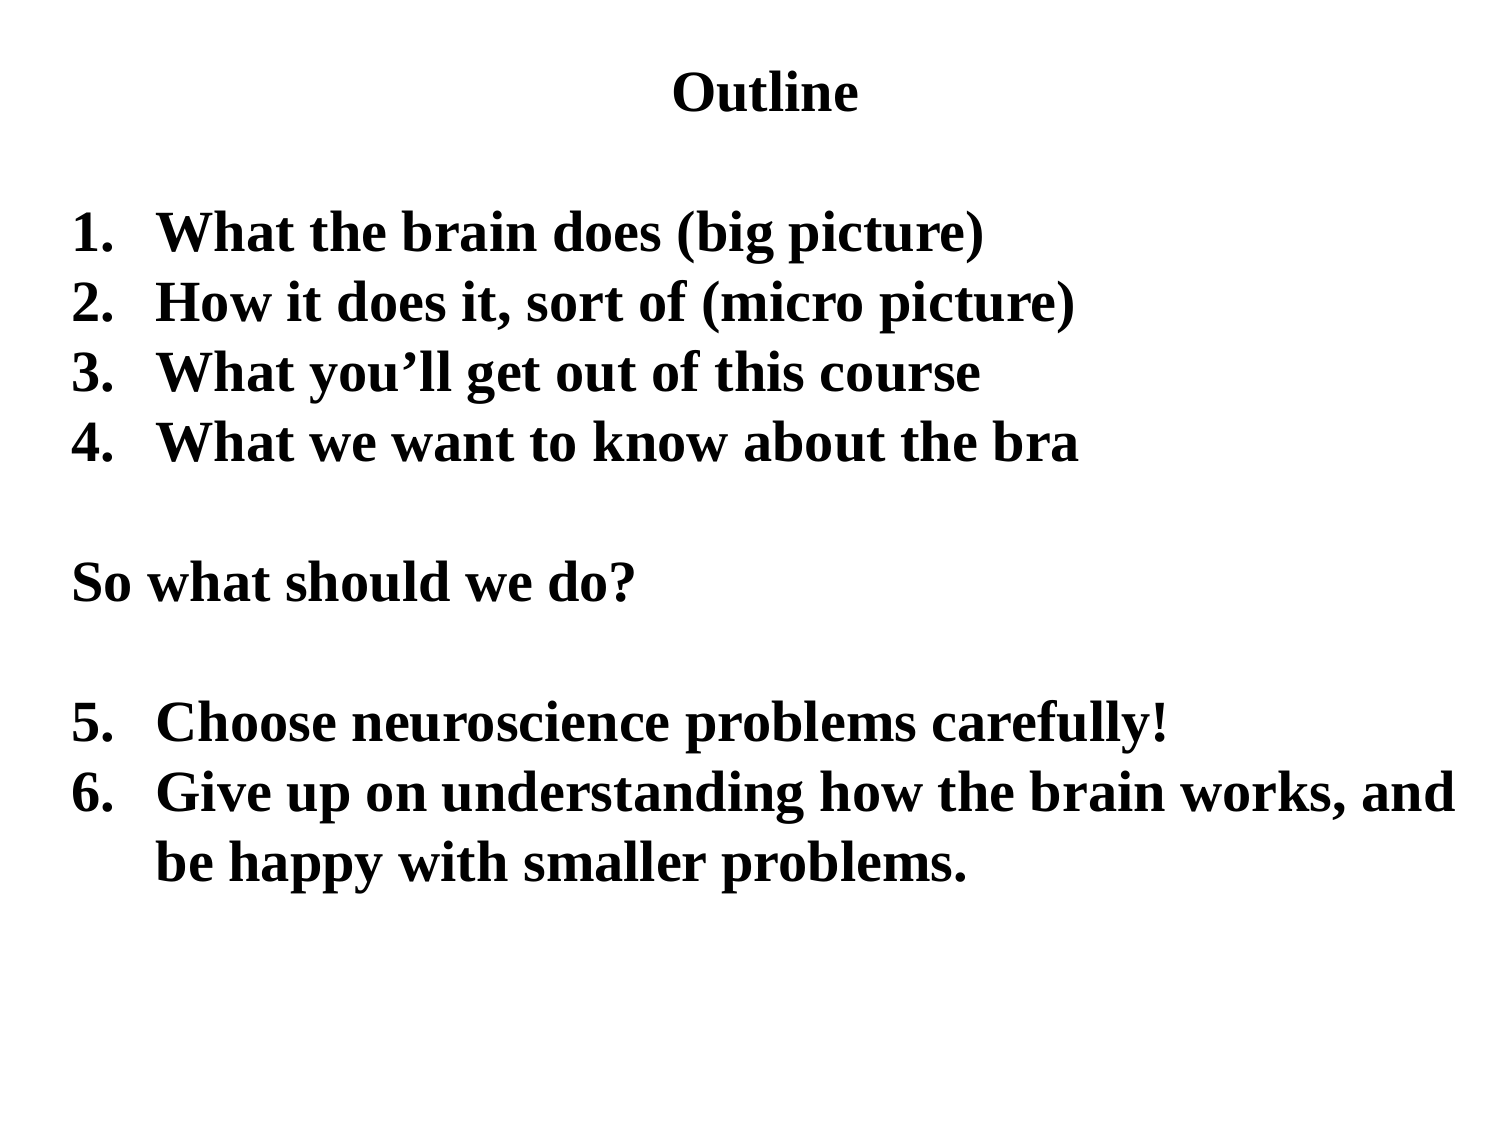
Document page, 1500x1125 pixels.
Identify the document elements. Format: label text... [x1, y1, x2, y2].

text_box Outline What the brain does (big picture) How it does it, sort of (micro picture) What you’ll get out of this course What we want to know about the bra So what should we do? Choose neuroscience problems carefully! Give up on understanding how the brain works, and be happy with smaller problems. [56, 46, 1473, 901]
